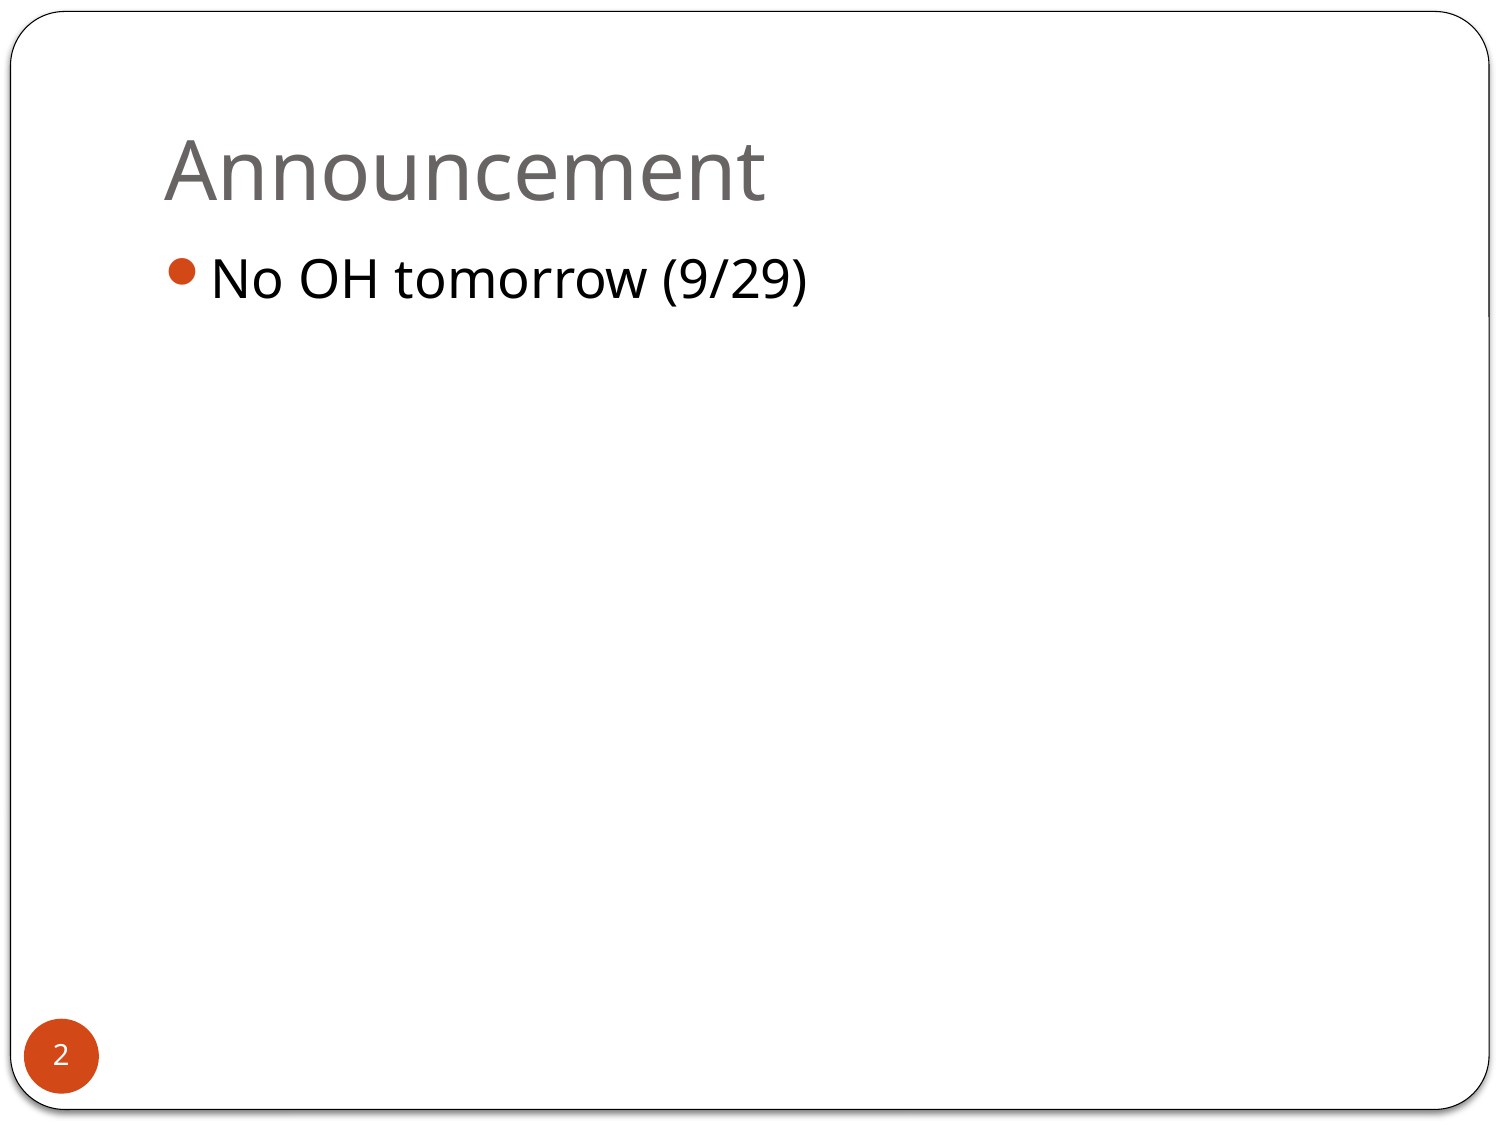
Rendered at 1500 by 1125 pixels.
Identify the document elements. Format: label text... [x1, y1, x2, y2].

slide_number 2 [23, 1018, 99, 1094]
list No OH tomorrow (9/29) [150, 237, 1425, 988]
title Announcement [150, 45, 1425, 233]
